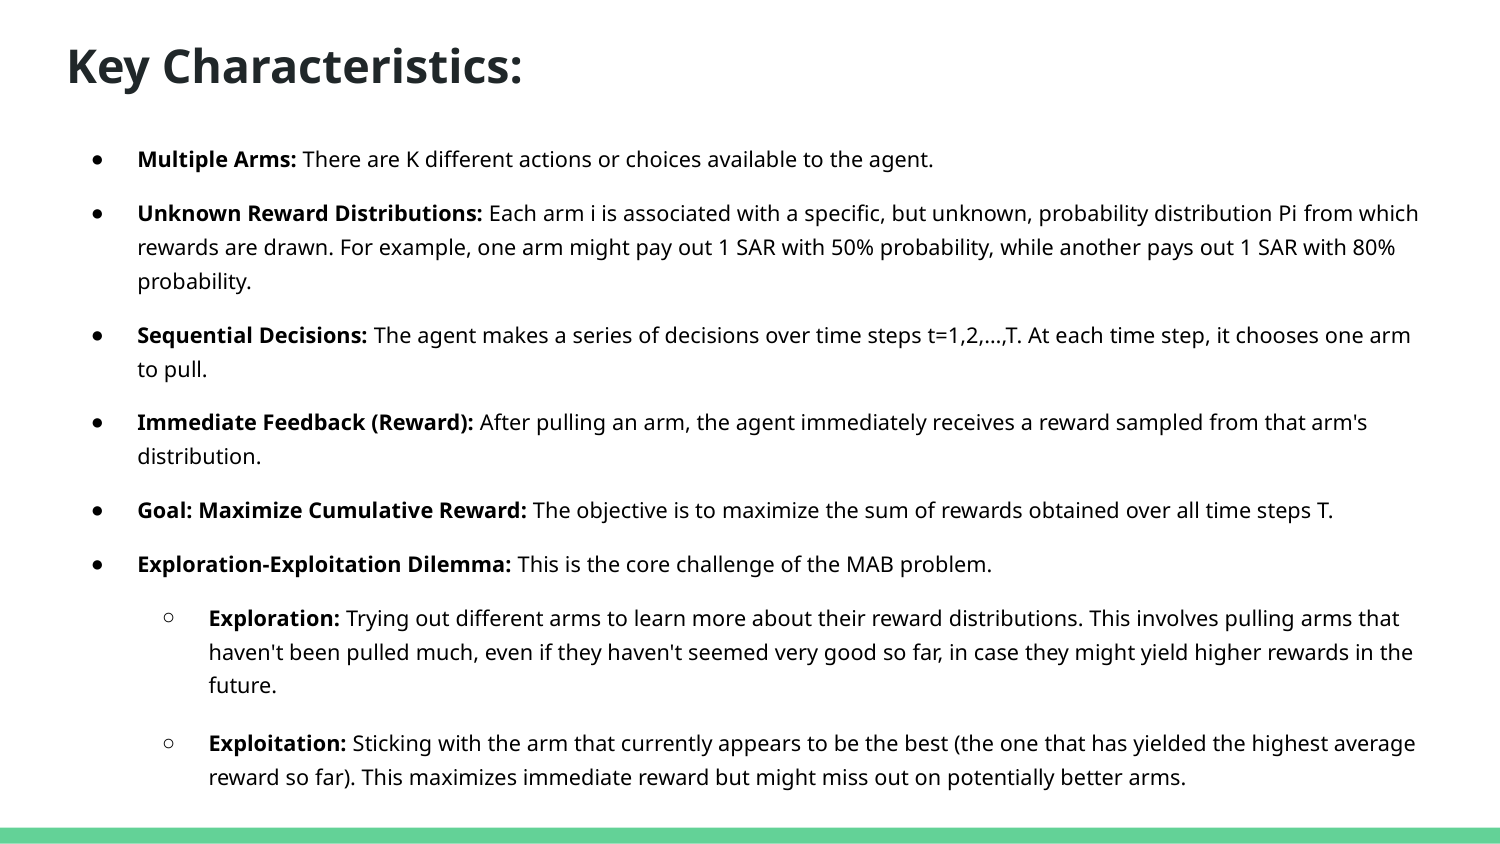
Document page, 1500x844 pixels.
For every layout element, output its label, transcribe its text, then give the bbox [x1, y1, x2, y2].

list Multiple Arms: There are K different actions or choices available to the agent. Unknown Reward Distributions: Each arm i is associated with a specific, but unknown, probability distribution Pi​ from which rewards are drawn. For example, one arm might pay out 1 SAR with 50% probability, while another pays out 1 SAR with 80% probability. Sequential Decisions: The agent makes a series of decisions over time steps t=1,2,…,T. At each time step, it chooses one arm to pull. Immediate Feedback (Reward): After pulling an arm, the agent immediately receives a reward sampled from that arm's distribution. Goal: Maximize Cumulative Reward: The objective is to maximize the sum of rewards obtained over all time steps T. Exploration-Exploitation Dilemma: This is the core challenge of the MAB problem. Exploration: Trying out different arms to learn more about their reward distributions. This involves pulling arms that haven't been pulled much, even if they haven't seemed very good so far, in case they might yield higher rewards in the future. Exploitation: Sticking with the arm that currently appears to be the best (the one that has yielded the highest average reward so far). This maximizes immediate reward but might miss out on potentially better arms. [51, 125, 1449, 809]
title Key Characteristics: [51, 19, 1449, 113]
